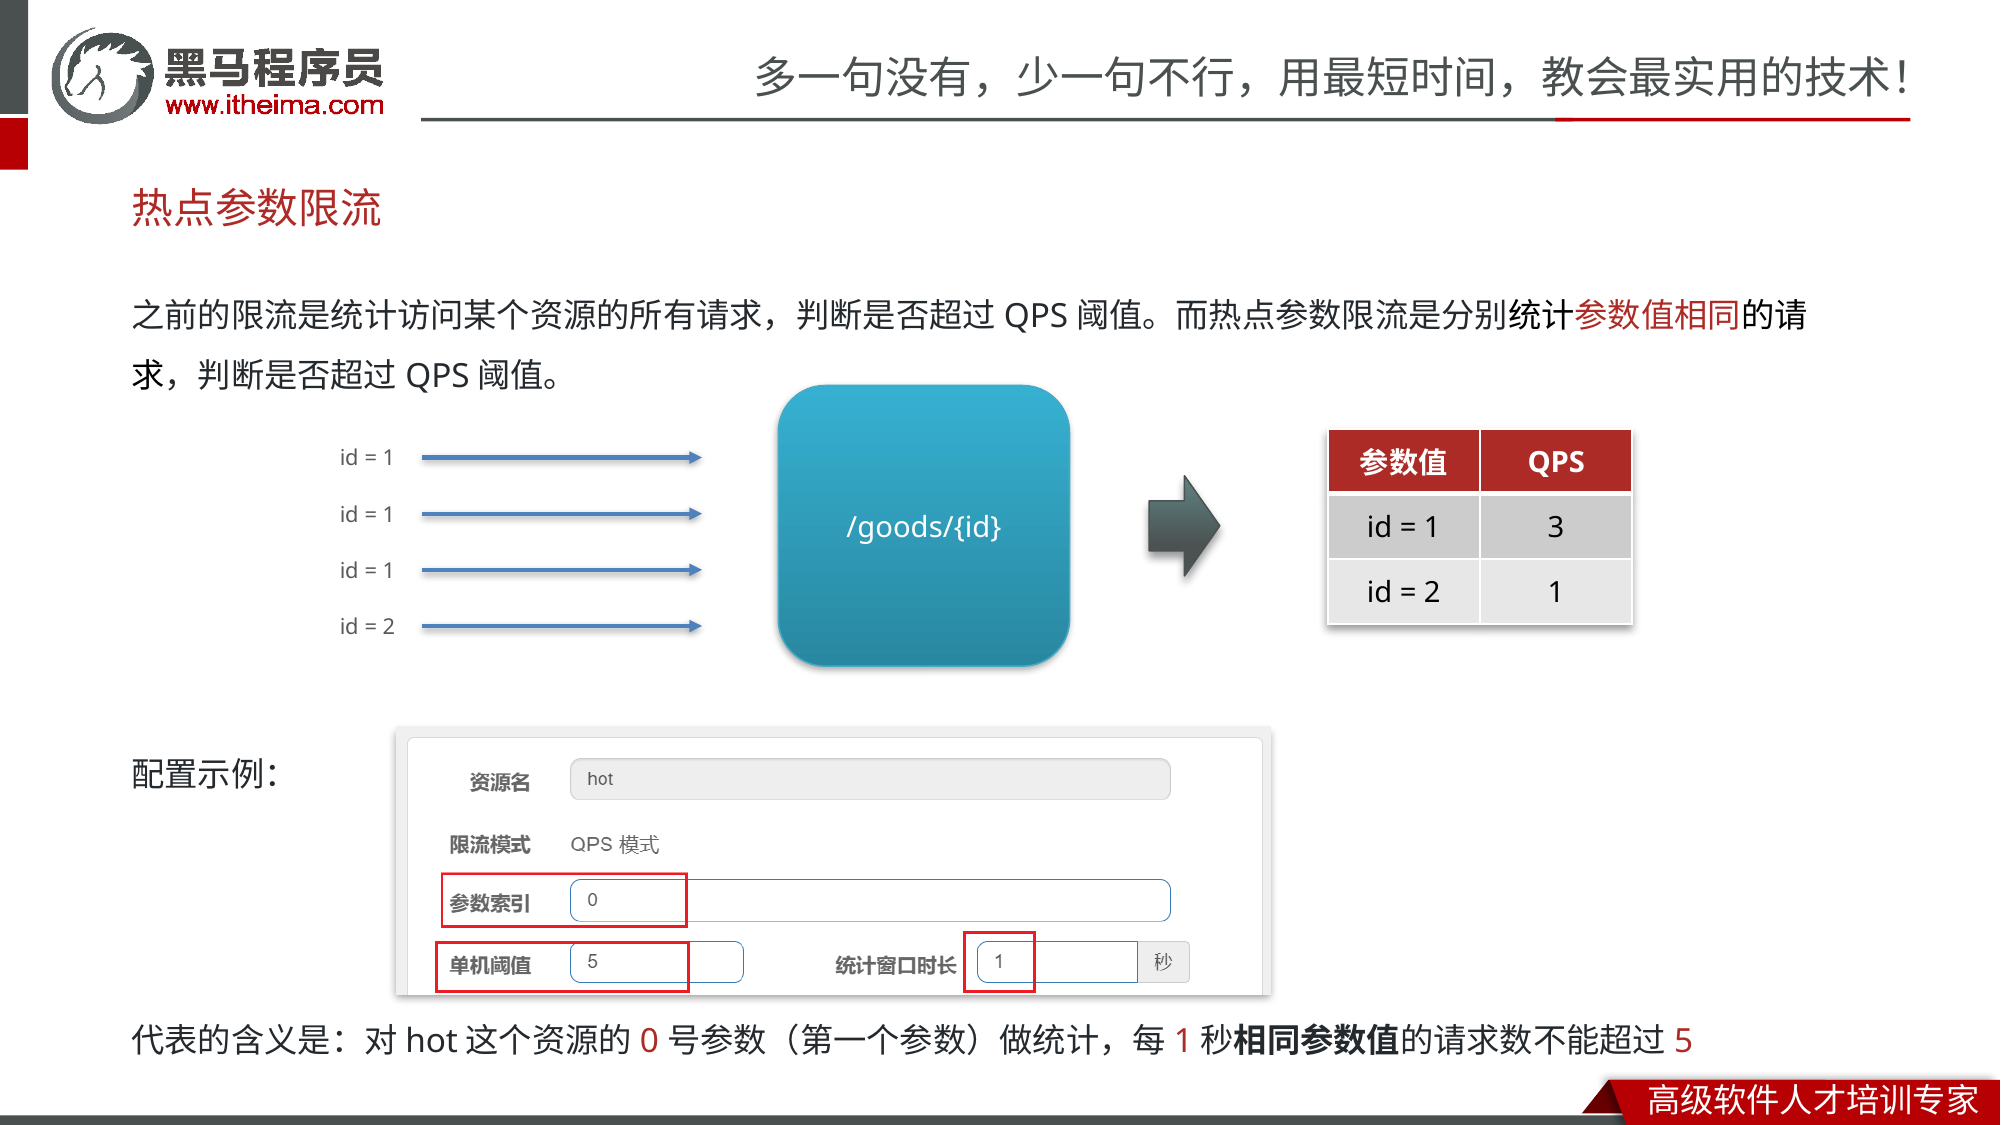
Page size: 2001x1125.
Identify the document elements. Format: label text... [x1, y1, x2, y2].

table_header QPS [1481, 430, 1631, 491]
picture [50, 26, 384, 125]
table_cell id = 1 [1329, 496, 1479, 558]
table_cell 1 [1481, 560, 1631, 623]
table_cell 3 [1481, 496, 1631, 558]
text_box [312, 548, 703, 591]
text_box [312, 604, 703, 648]
title 热点参数限流 [116, 164, 1872, 250]
text_box [1148, 475, 1221, 577]
table_cell id = 2 [1329, 560, 1479, 623]
list 之前的限流是统计访问某个资源的所有请求，判断是否超过QPS阈值。而热点参数限流是分别统计参数值相同的请求，判断是否超过QPS阈值。 配置示例： 代表的含义是：对hot这个资源的0号参数（第一个参数）做统计，每1秒相同参数值的请求数不能超过5 [116, 266, 1872, 1094]
picture [396, 725, 1272, 995]
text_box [312, 436, 703, 479]
text_box /goods/{id} [777, 384, 1071, 667]
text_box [312, 492, 703, 535]
table_header 参数值 [1329, 430, 1479, 491]
